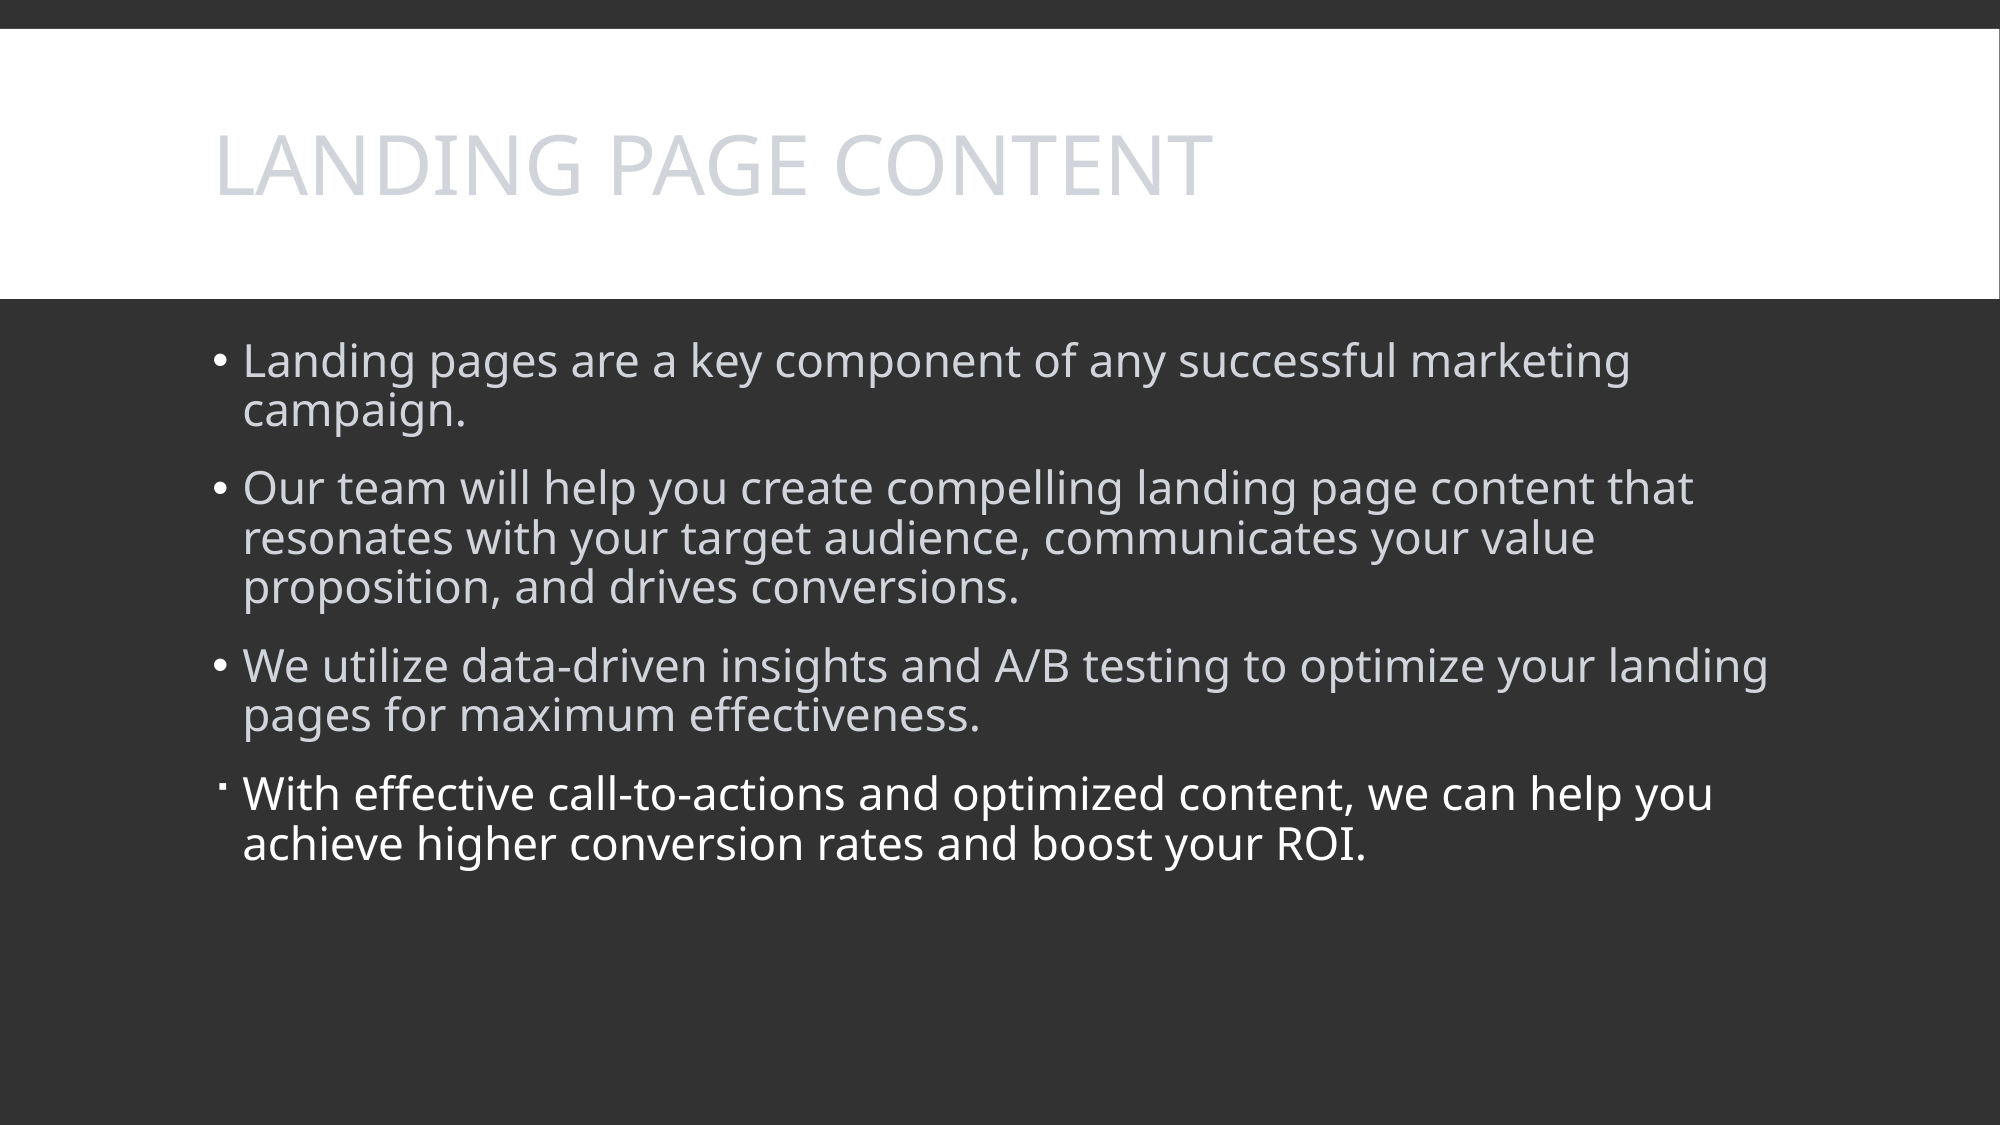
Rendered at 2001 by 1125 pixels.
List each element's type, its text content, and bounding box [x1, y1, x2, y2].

title Landing Page Content [197, 46, 1803, 295]
list Landing pages are a key component of any successful marketing campaign. Our team will help you create compelling landing page content that resonates with your target audience, communicates your value proposition, and drives conversions. We utilize data-driven insights and A/B testing to optimize your landing pages for maximum effectiveness. With effective call-to-actions and optimized content, we can help you achieve higher conversion rates and boost your ROI. [197, 329, 1803, 1020]
